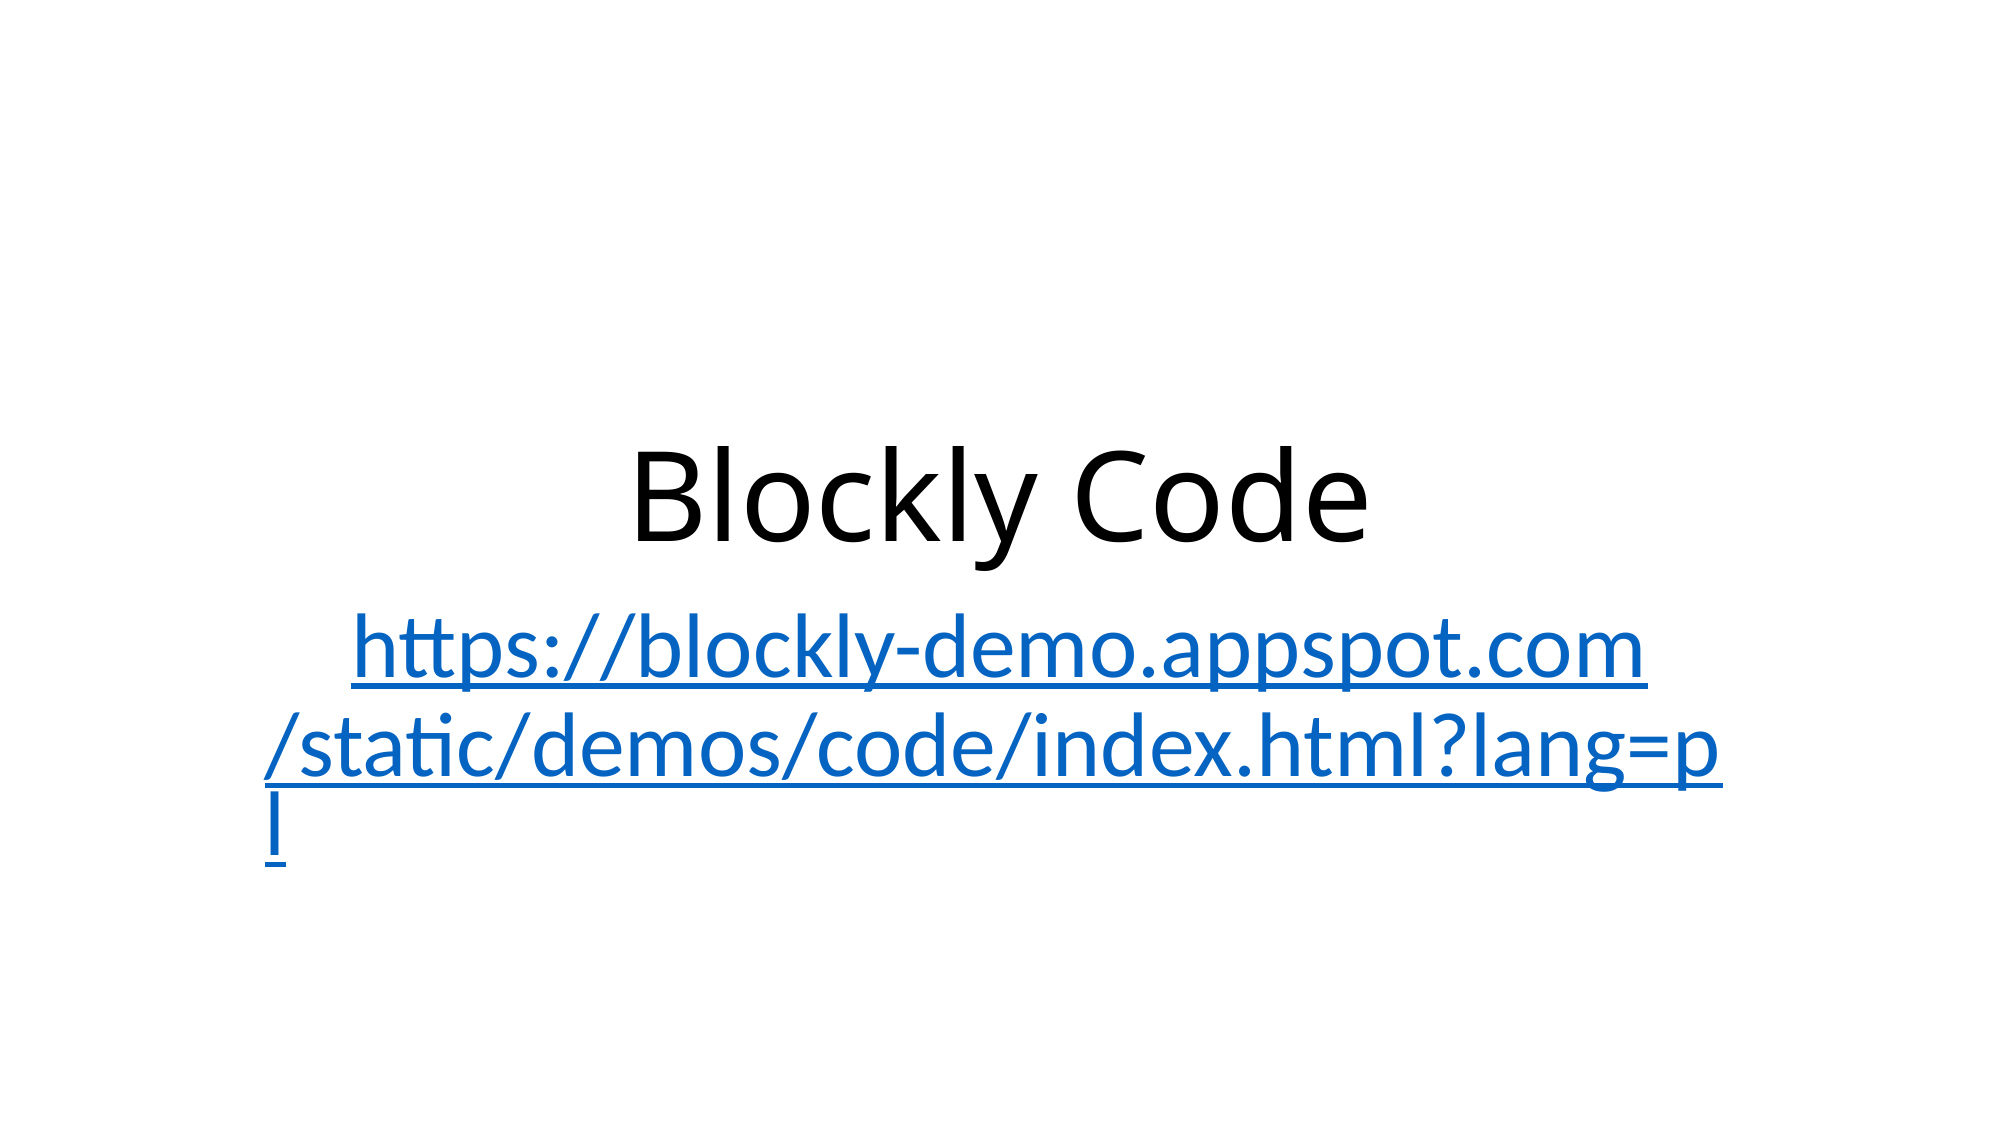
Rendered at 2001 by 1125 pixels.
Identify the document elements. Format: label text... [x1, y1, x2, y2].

title Blockly Code [249, 184, 1750, 576]
subtitle https://blockly-demo.appspot.com /static/demos/code/index.html?lang=pl [249, 590, 1750, 863]
